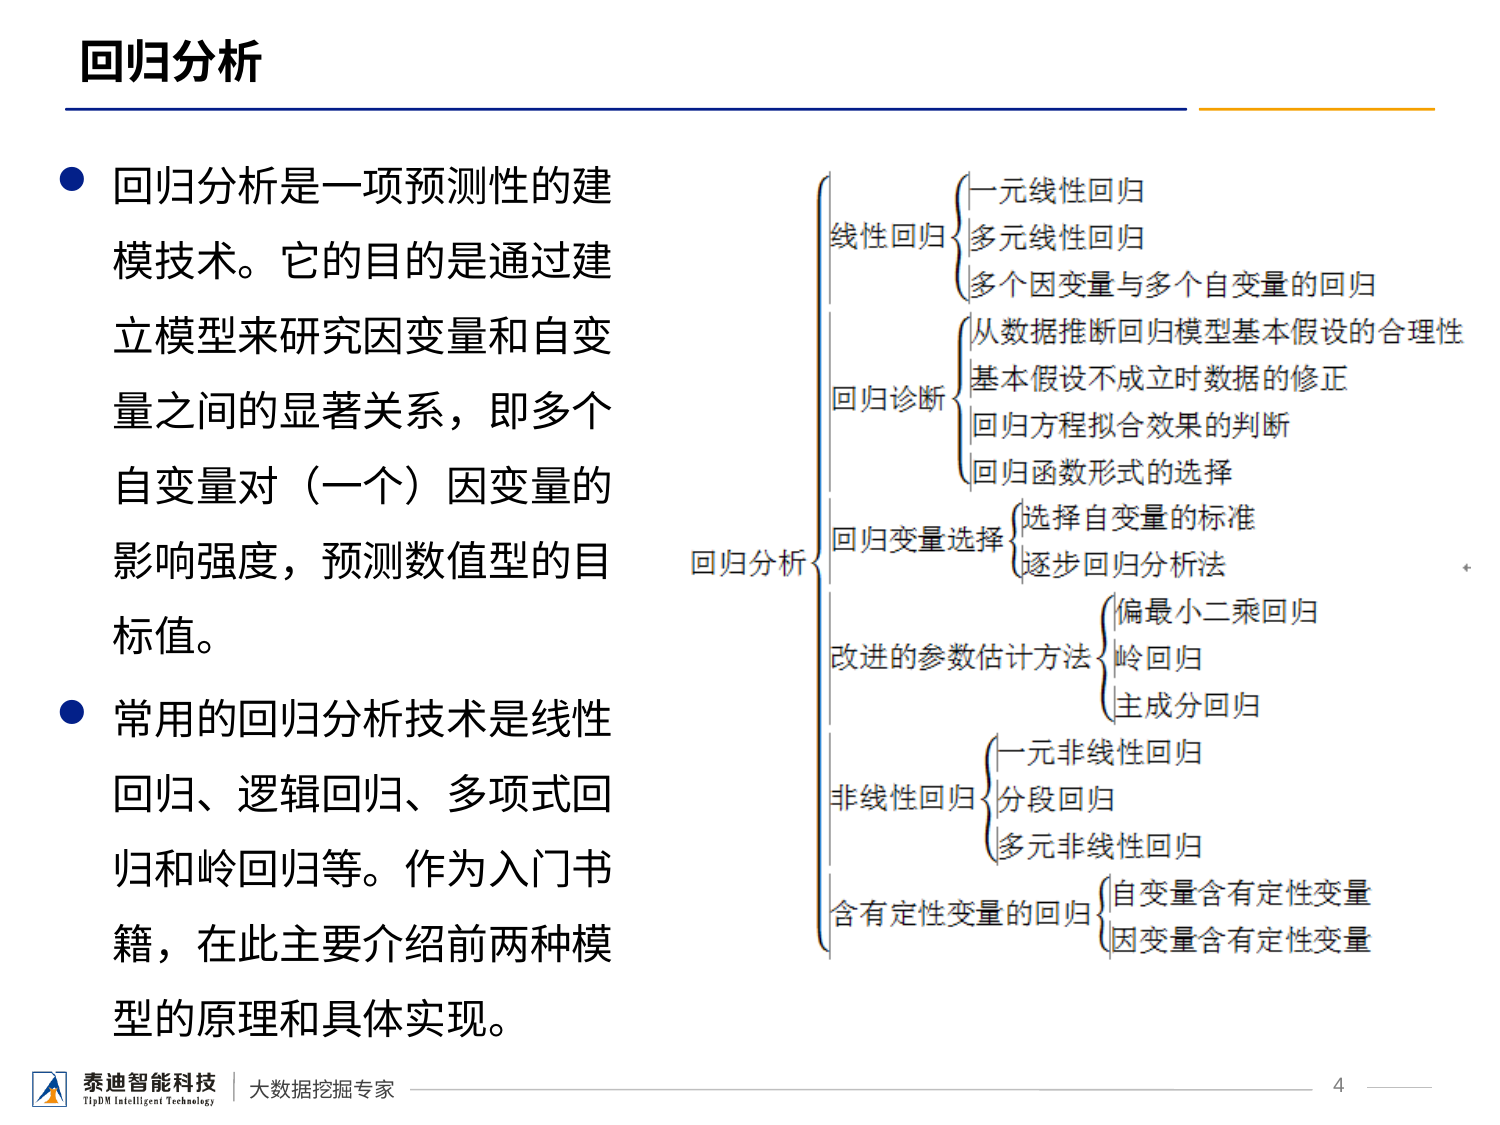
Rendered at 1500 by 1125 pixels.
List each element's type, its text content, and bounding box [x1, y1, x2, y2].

picture [29, 1062, 218, 1111]
list 回归分析是一项预测性的建模技术。它的目的是通过建立模型来研究因变量和自变量之间的显著关系，即多个自变量对（一个）因变量的影响强度，预测数值型的目标值。 常用的回归分析技术是线性回归、逻辑回归、多项式回归和岭回归等。作为入门书籍，在此主要介绍前两种模型的原理和具体实现。 [41, 127, 668, 1047]
picture [687, 136, 1471, 974]
title 回归分析 [64, 25, 1430, 97]
